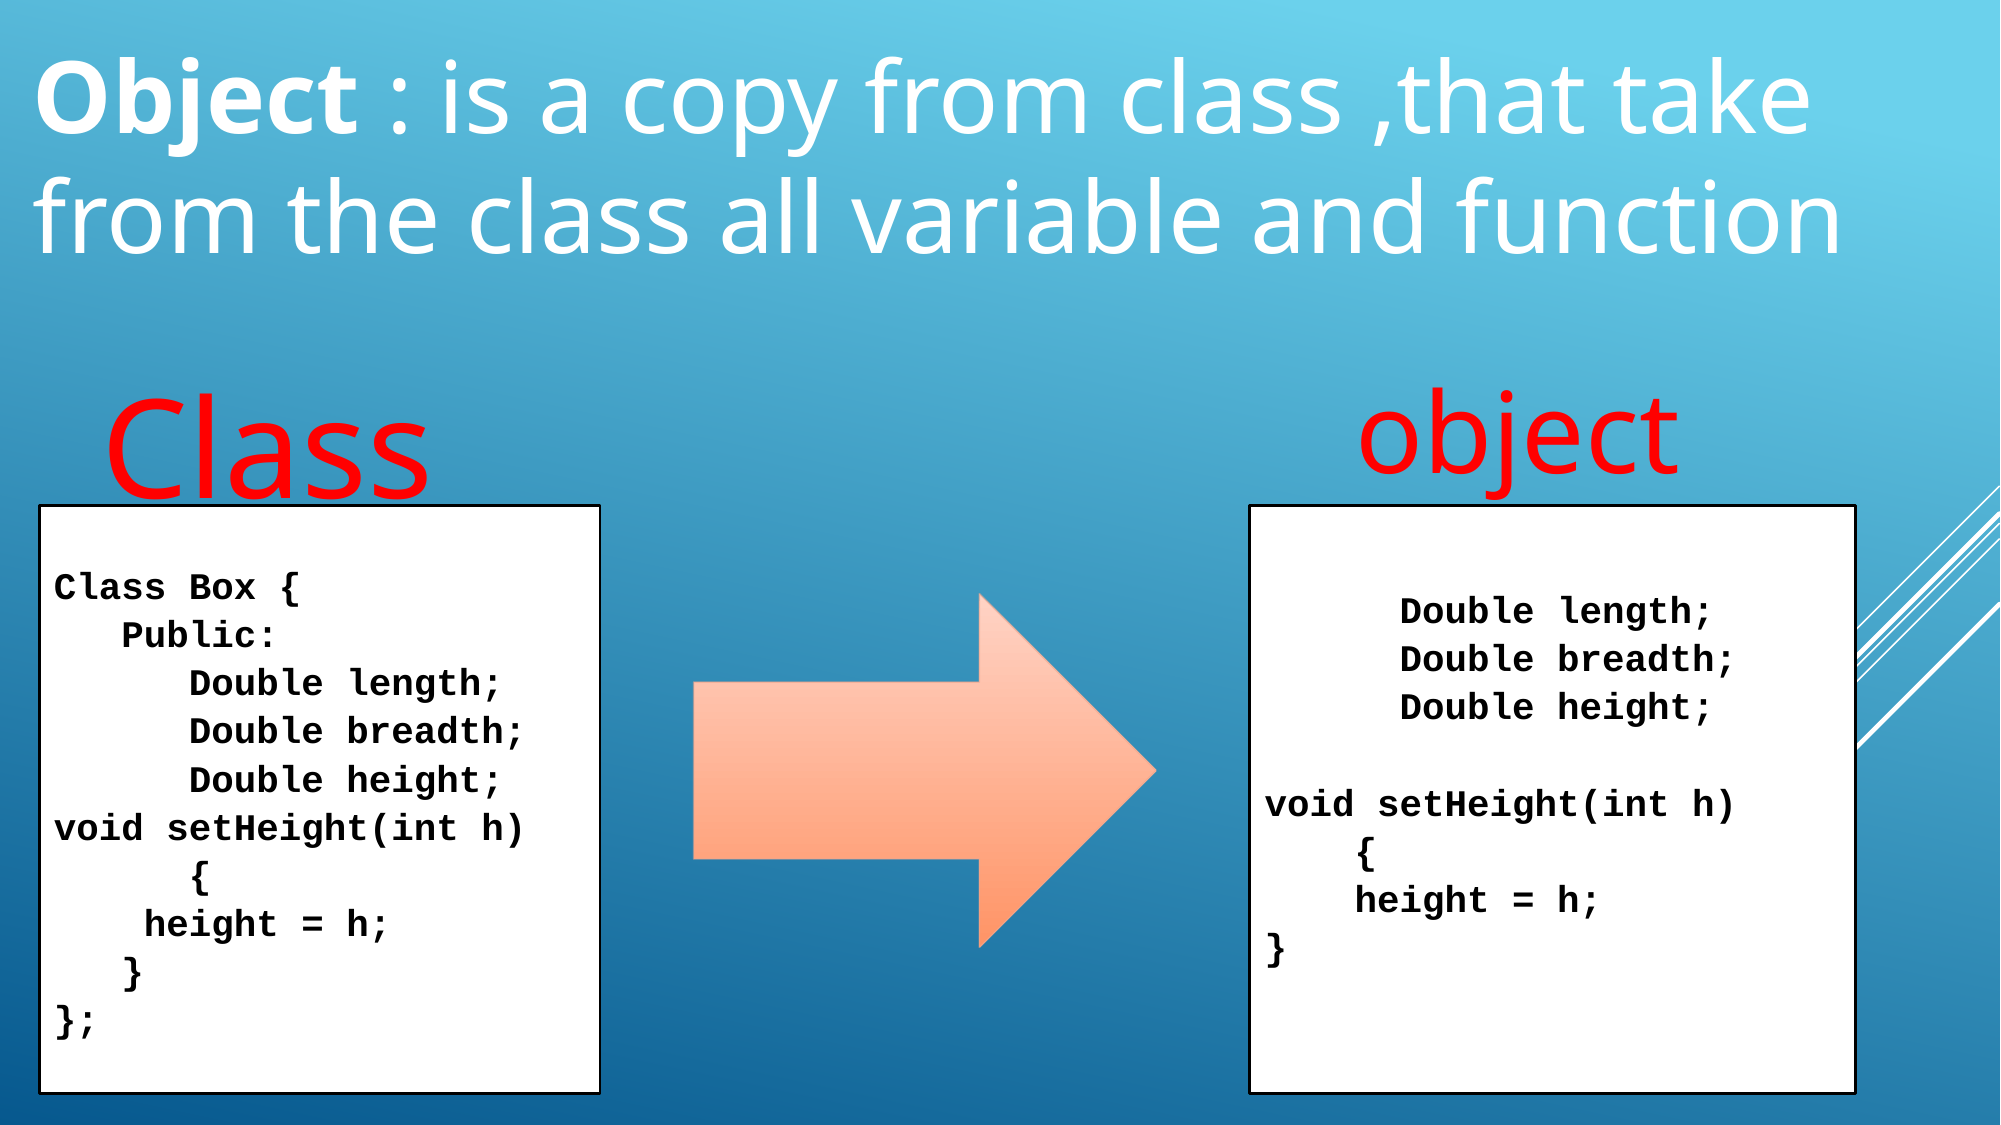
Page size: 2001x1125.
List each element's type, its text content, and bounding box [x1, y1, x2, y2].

text_box [692, 592, 1157, 949]
text_box Object : is a copy from class ,that take from the class all variable and function [18, 25, 1977, 281]
text_box object [1340, 354, 1856, 504]
text_box Class [51, 354, 535, 504]
text_box Class Box { Public: Double length; Double breadth; Double height; void setHeight(int h) { height = h; } }; [38, 504, 601, 1095]
text_box Double length; Double breadth; Double height; void setHeight(int h) { height = h; } [1248, 504, 1857, 1095]
